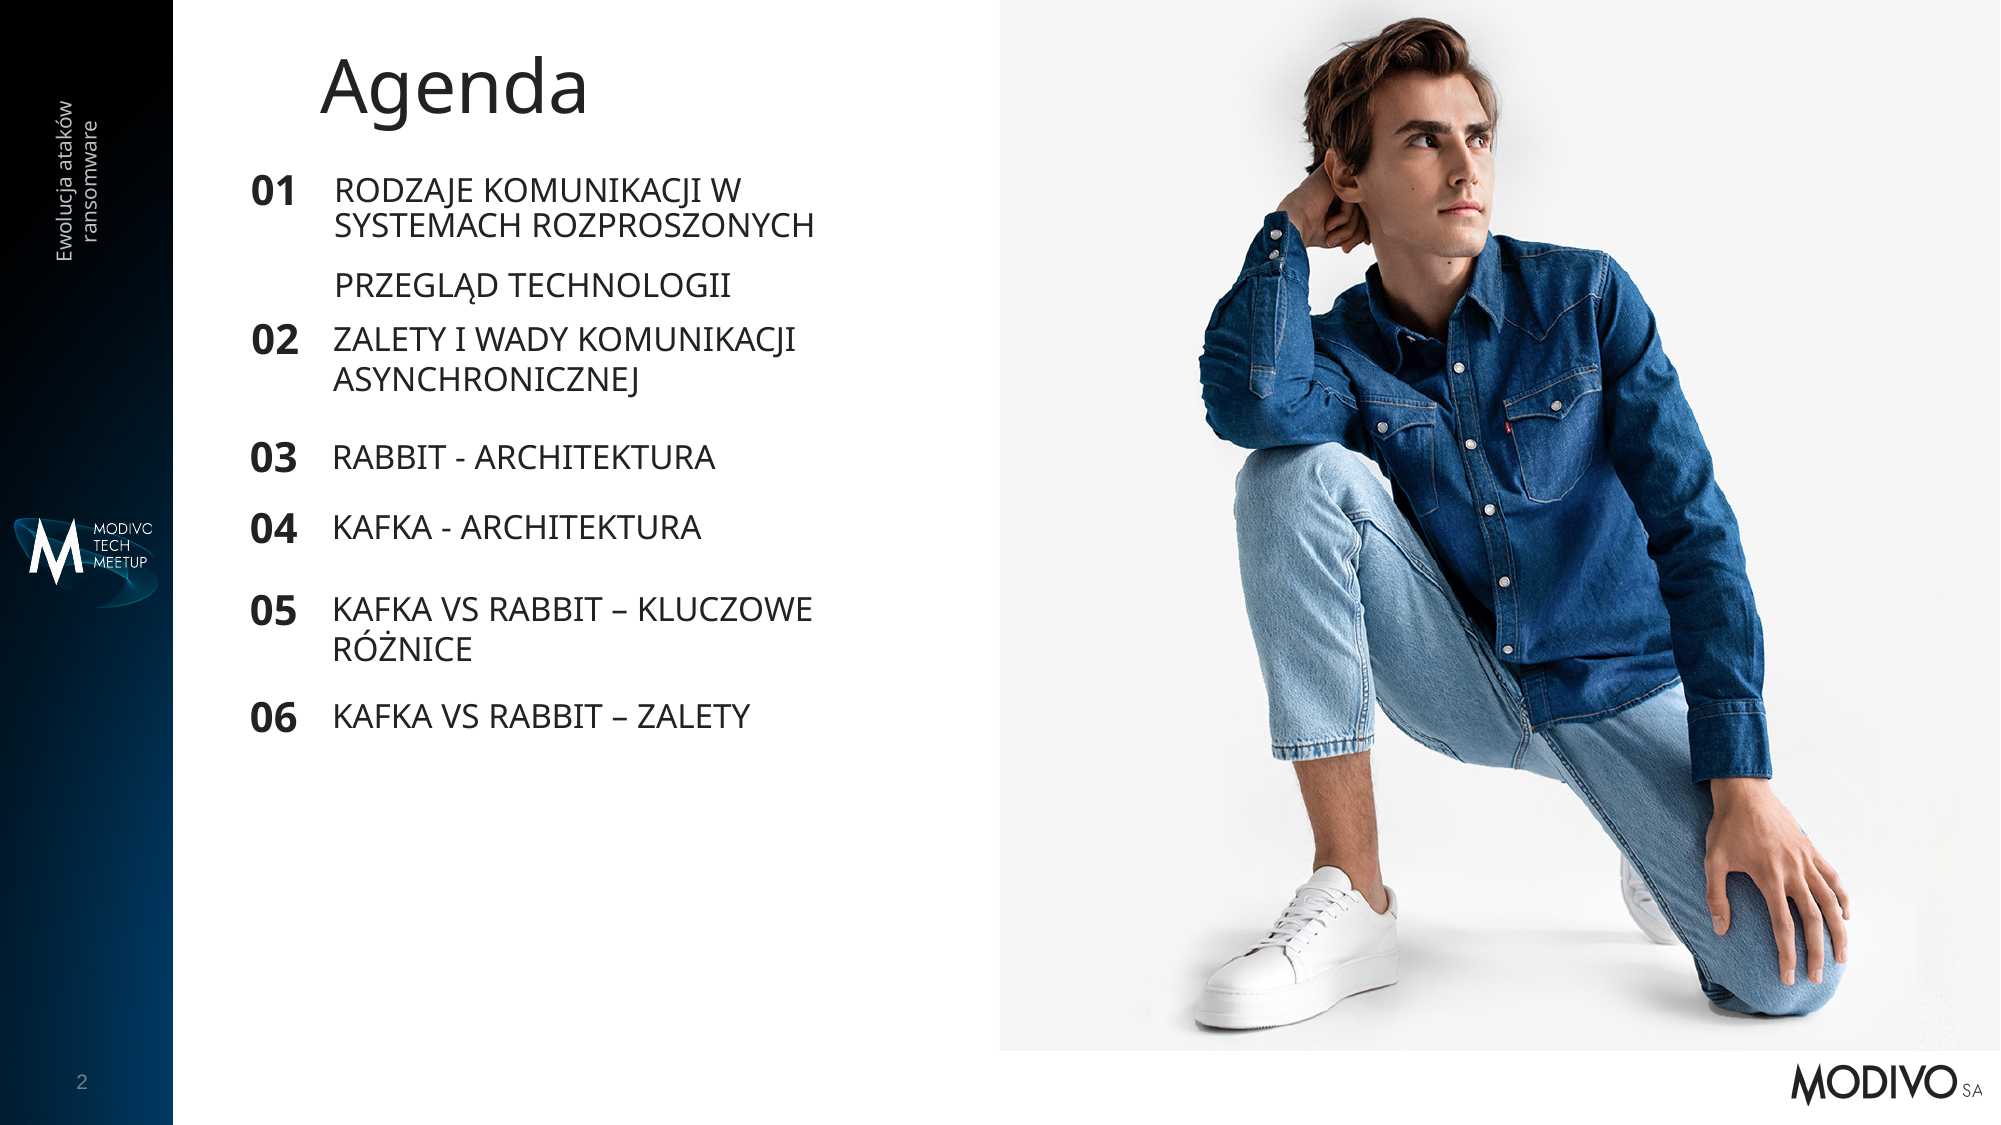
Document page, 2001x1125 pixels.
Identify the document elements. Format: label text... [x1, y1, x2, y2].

text_box Rodzaje komunikacji W [334, 165, 994, 217]
text_box Kafka vs Rabbit – Zalety [317, 687, 867, 780]
text_box Agenda [319, 41, 994, 159]
text_box Kafka - Architektura [317, 498, 867, 552]
text_box 02 [201, 310, 300, 362]
text_box Zalety i WADY Komunikacji Asynchronicznej [318, 310, 975, 441]
text_box Rabbit - Architektura [317, 428, 867, 483]
text_box SystemACH Rozproszonych [334, 217, 994, 252]
text_box 05 [199, 582, 298, 634]
text_box 04 [199, 499, 298, 551]
text_box Ewolucja ataków ransomware [43, 61, 125, 303]
picture [999, 0, 2000, 1052]
text_box Kafka vs Rabbit – Kluczowe różnice [317, 581, 867, 673]
text_box Przegląd Technologii [334, 260, 994, 312]
text_box 06 [199, 688, 299, 740]
picture [0, 0, 173, 1125]
text_box 03 [199, 429, 298, 480]
text_box 01 [190, 161, 299, 213]
